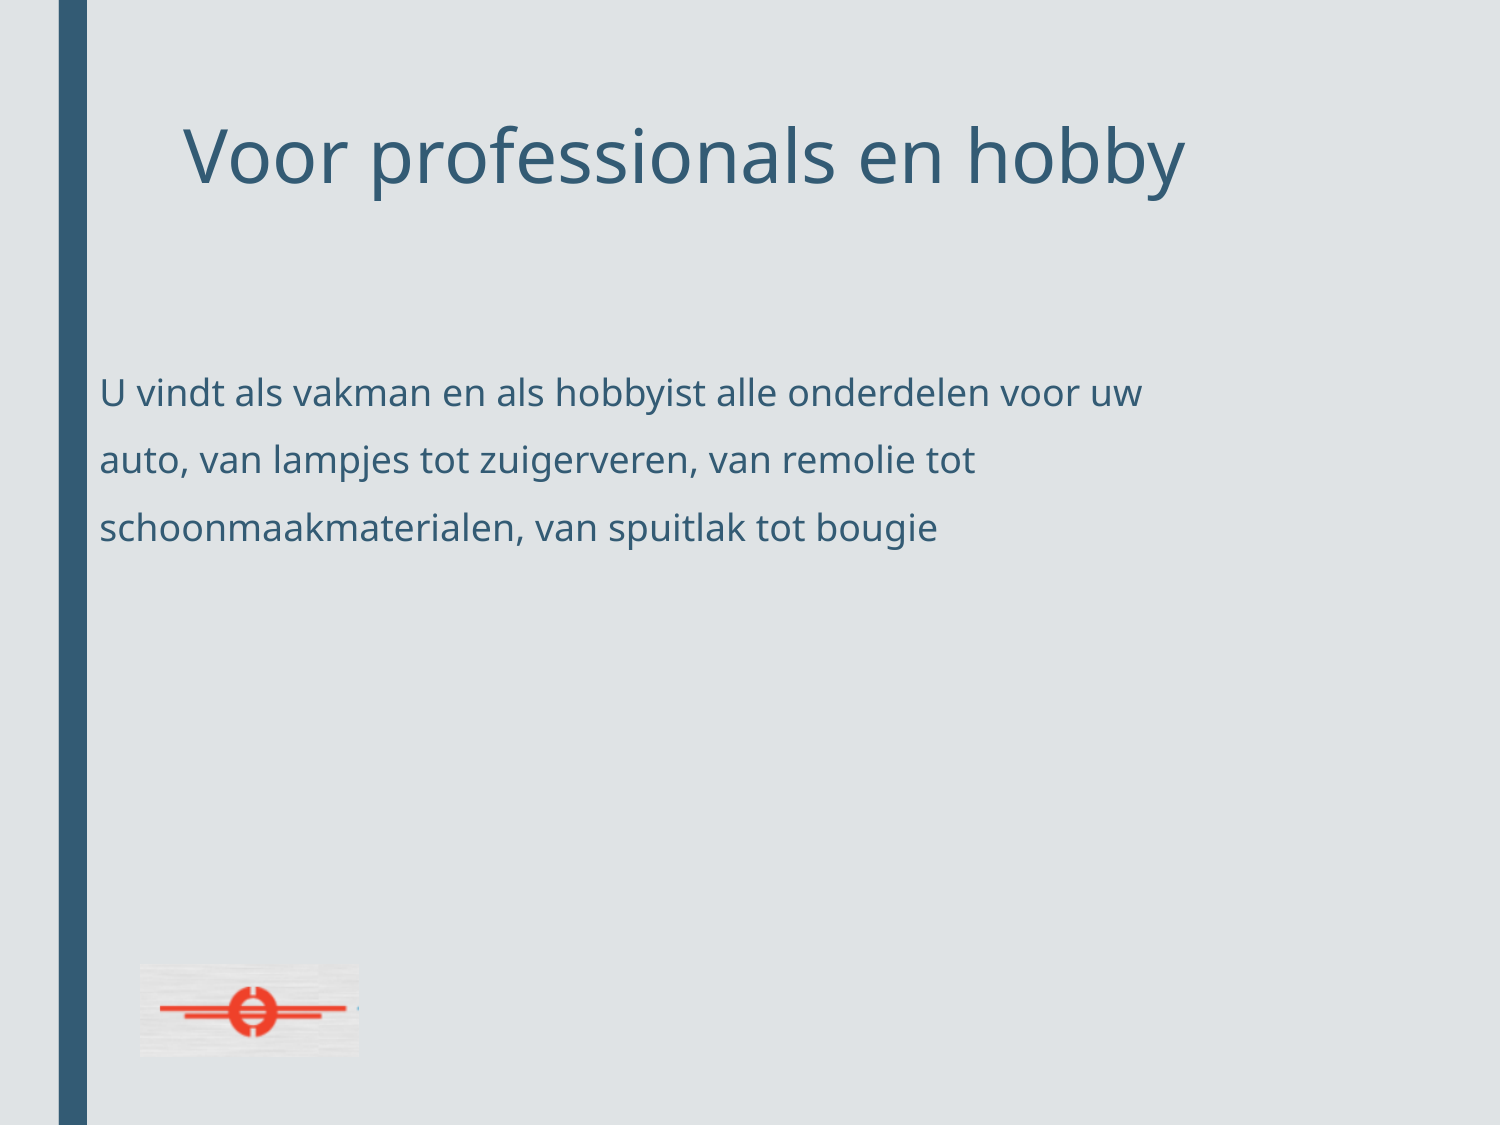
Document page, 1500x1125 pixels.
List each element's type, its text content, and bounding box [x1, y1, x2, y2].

list U vindt als vakman en als hobbyist alle onderdelen voor uw auto, van lampjes tot zuigerveren, van remolie tot schoonmaakmaterialen, van spuitlak tot bougie [84, 338, 1199, 882]
title Voor professionals en hobby [168, 112, 1351, 357]
